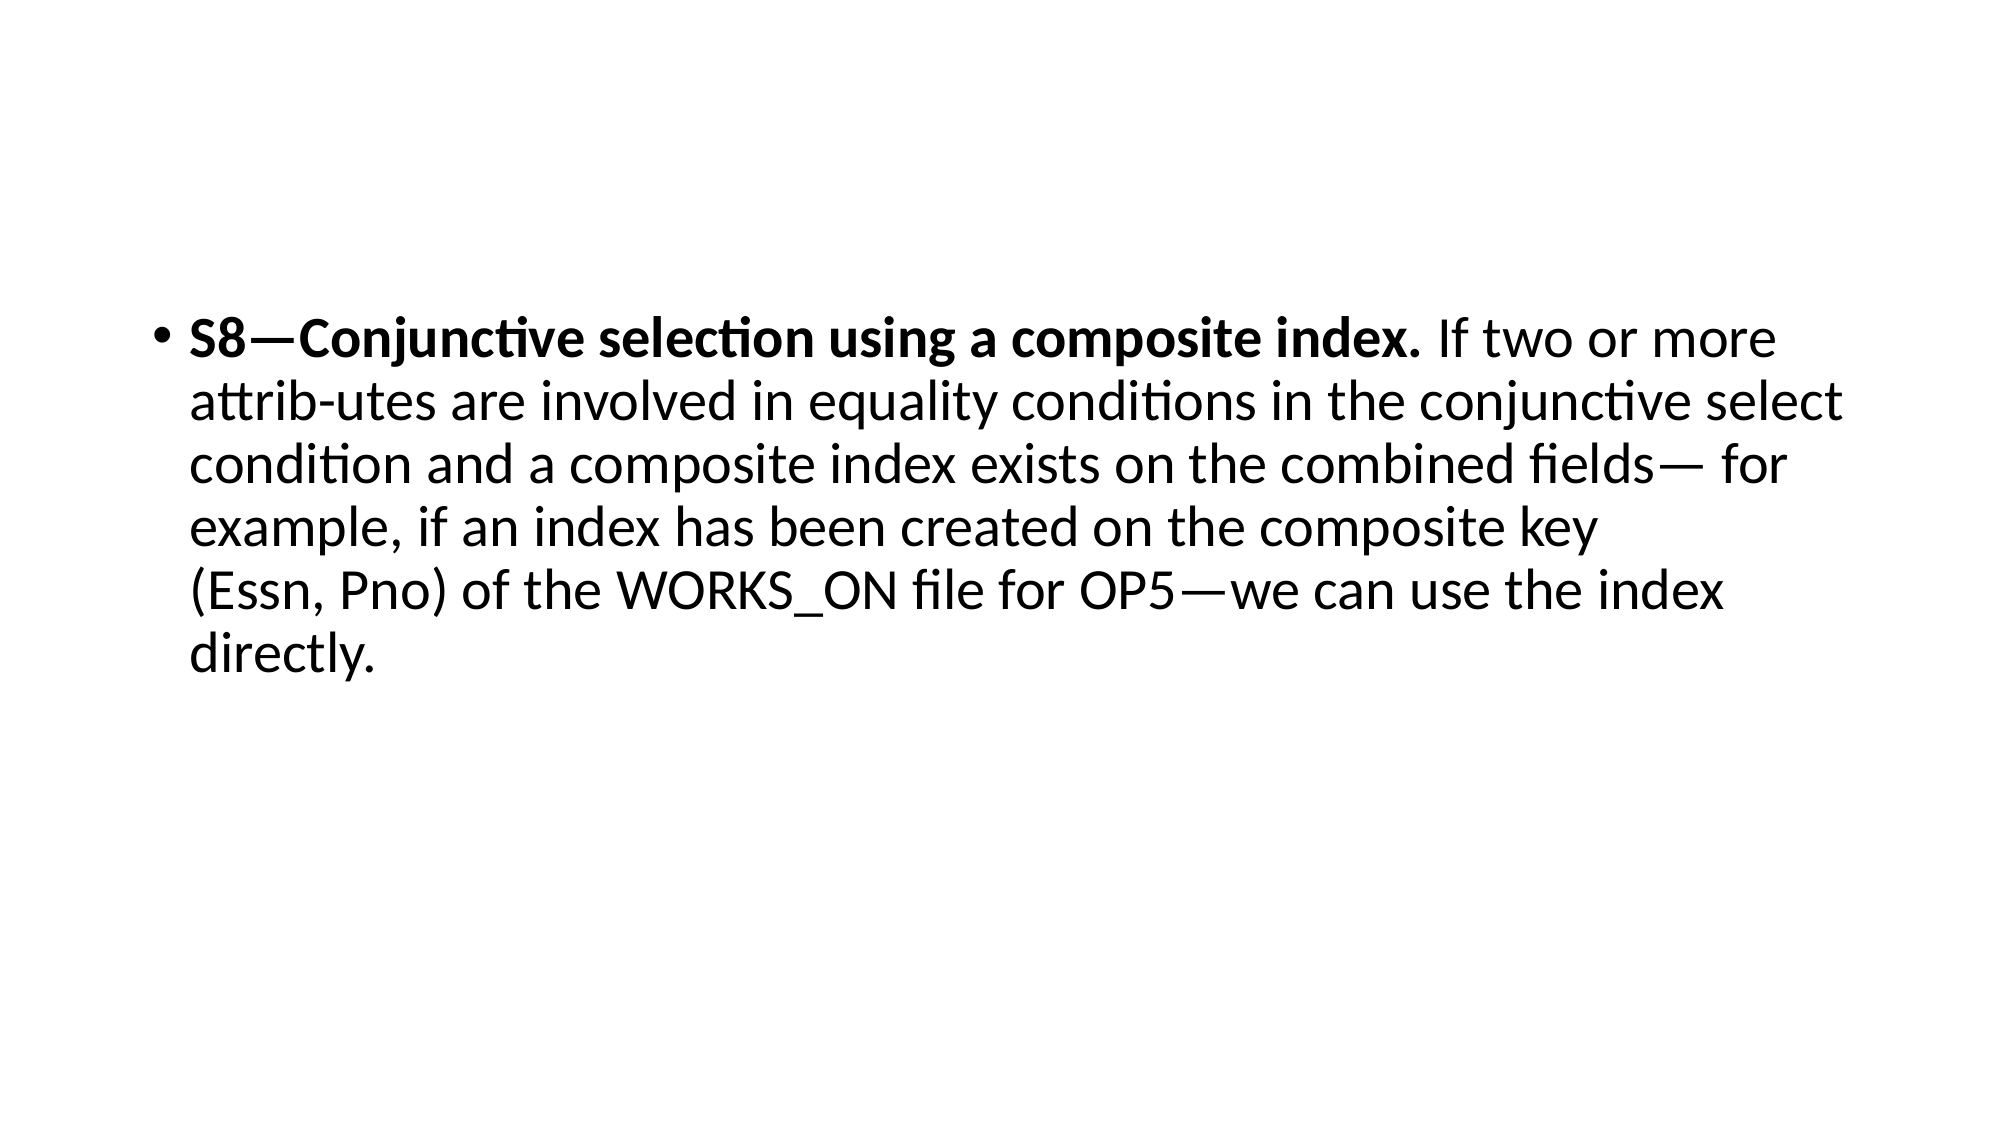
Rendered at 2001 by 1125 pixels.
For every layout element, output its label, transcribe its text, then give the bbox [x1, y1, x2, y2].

list S8—Conjunctive selection using a composite index. If two or more attrib-utes are involved in equality conditions in the conjunctive select condition and a composite index exists on the combined fields— for example, if an index has been created on the composite key (Essn, Pno) of the WORKS_ON file for OP5—we can use the index directly. [137, 299, 1863, 1014]
